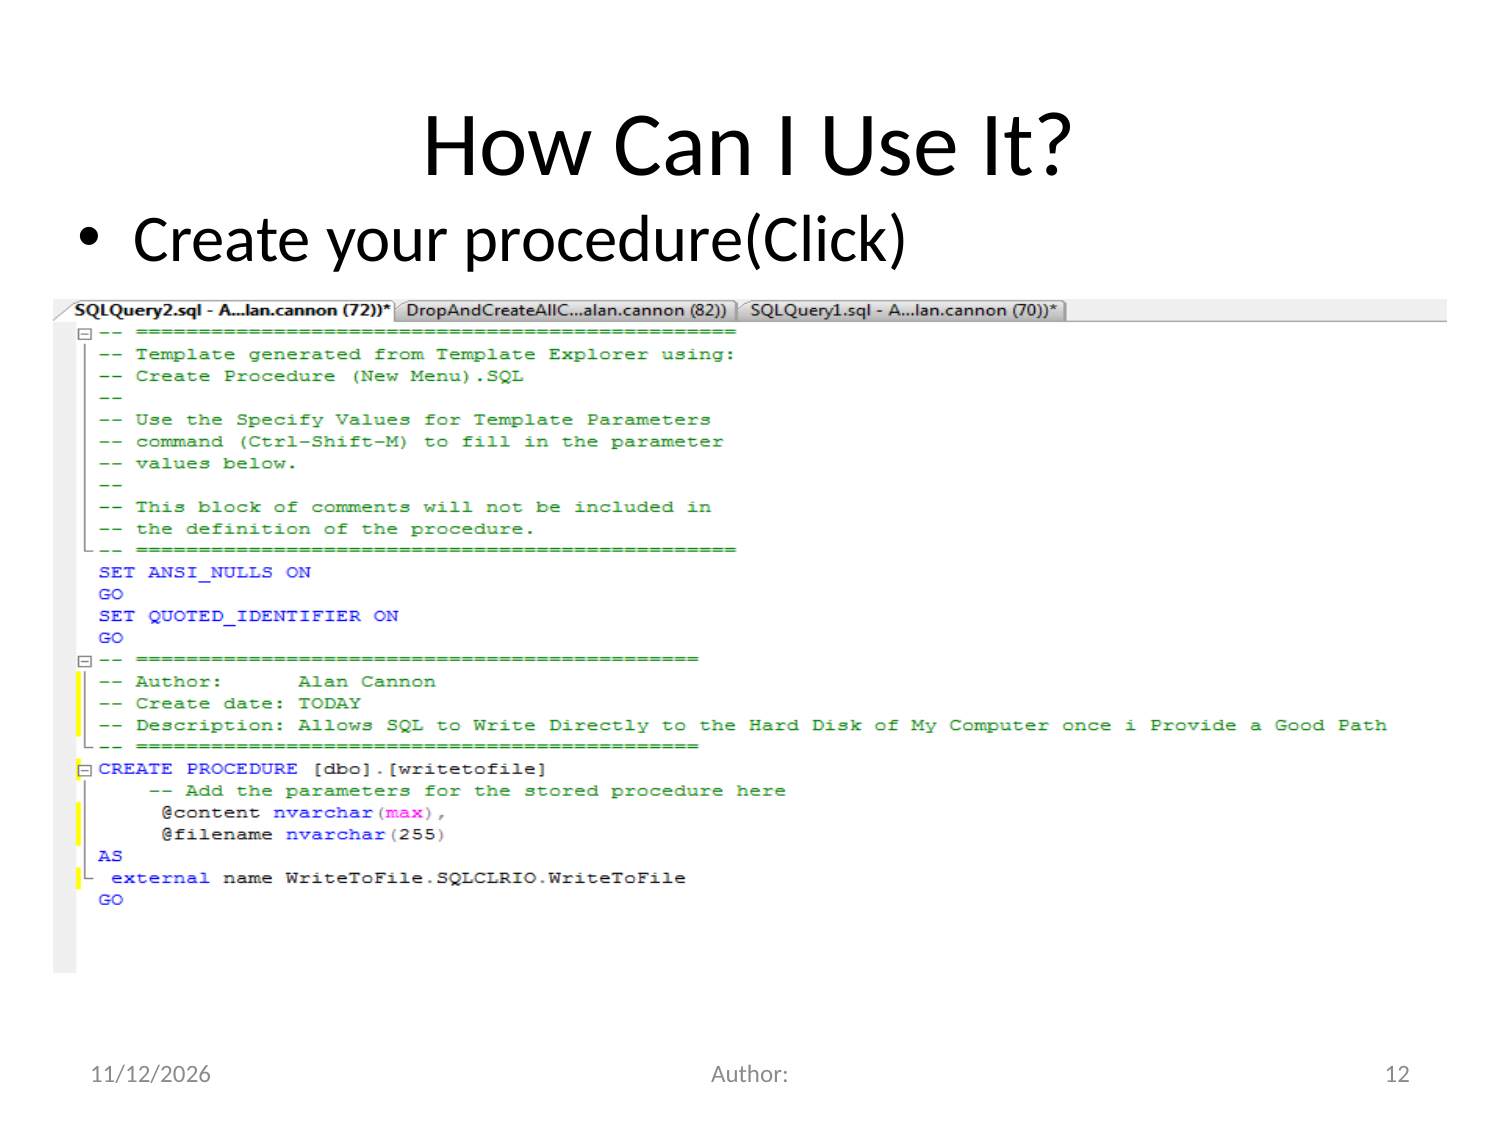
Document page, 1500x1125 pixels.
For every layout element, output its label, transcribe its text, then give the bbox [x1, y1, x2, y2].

title How Can I Use It? [75, 45, 1425, 233]
list Create your procedure(Click) [62, 187, 1413, 298]
footer Author: [512, 1042, 988, 1103]
slide_number 12 [1074, 1042, 1425, 1103]
picture [53, 299, 1447, 973]
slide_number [75, 1042, 425, 1103]
